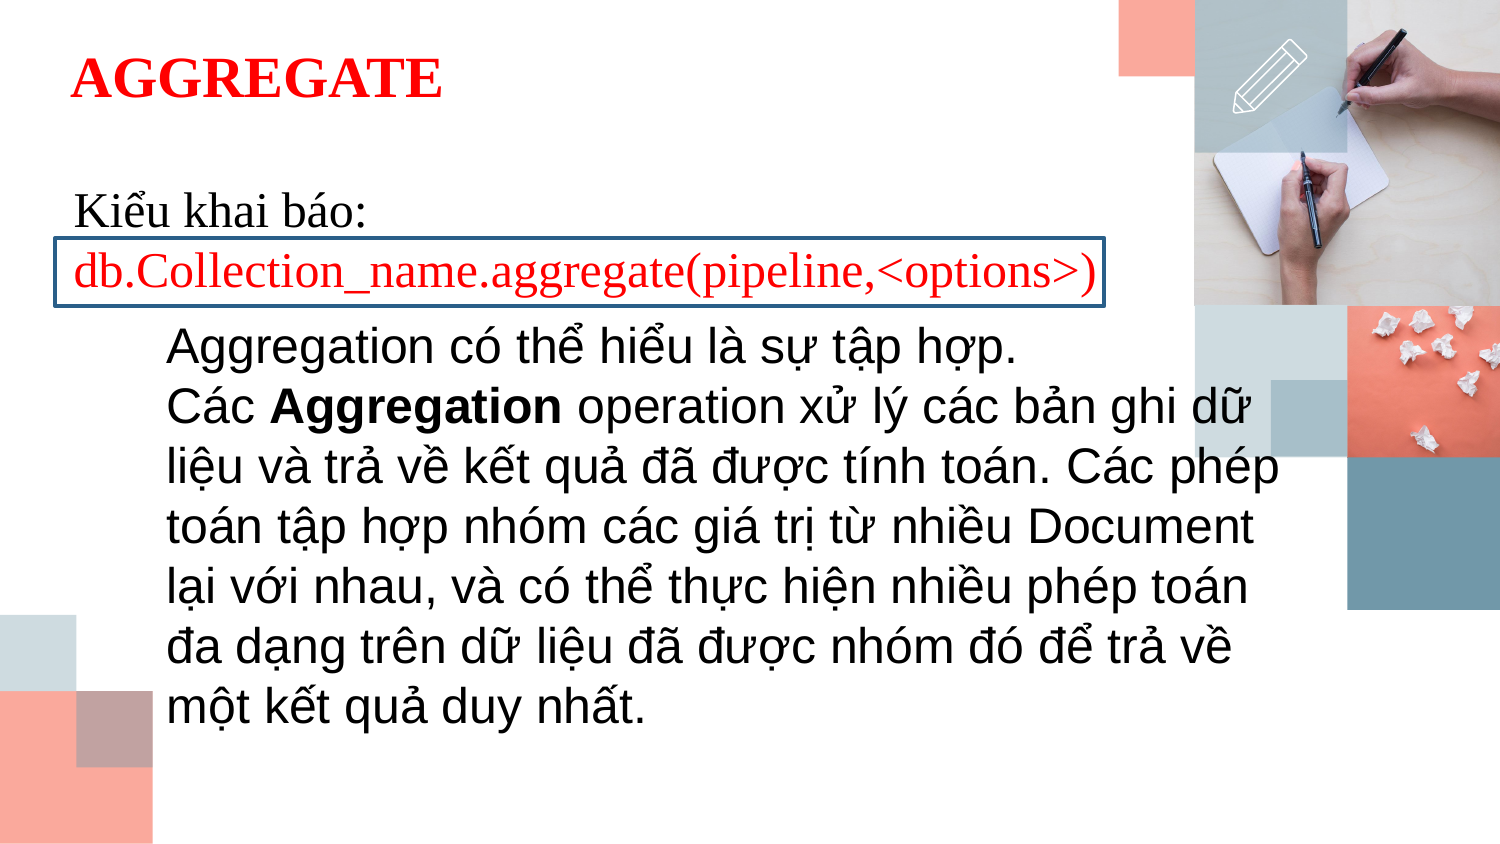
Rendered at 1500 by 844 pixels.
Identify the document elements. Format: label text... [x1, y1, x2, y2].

text_box Aggregation có thể hiểu là sự tập hợp. Các Aggregation operation xử lý các bản ghi dữ liệu và trả về kết quả đã được tính toán. Các phép toán tập hợp nhóm các giá trị từ nhiều Document lại với nhau, và có thể thực hiện nhiều phép toán đa dạng trên dữ liệu đã được nhóm đó để trả về một kết quả duy nhất. [151, 306, 1322, 741]
text_box Kiểu khai báo: db.Collection_name.aggregate(pipeline,<options>) [58, 169, 1113, 305]
text_box AGGREGATE [55, 31, 563, 117]
text_box [53, 236, 1106, 308]
picture [1194, 0, 1500, 457]
